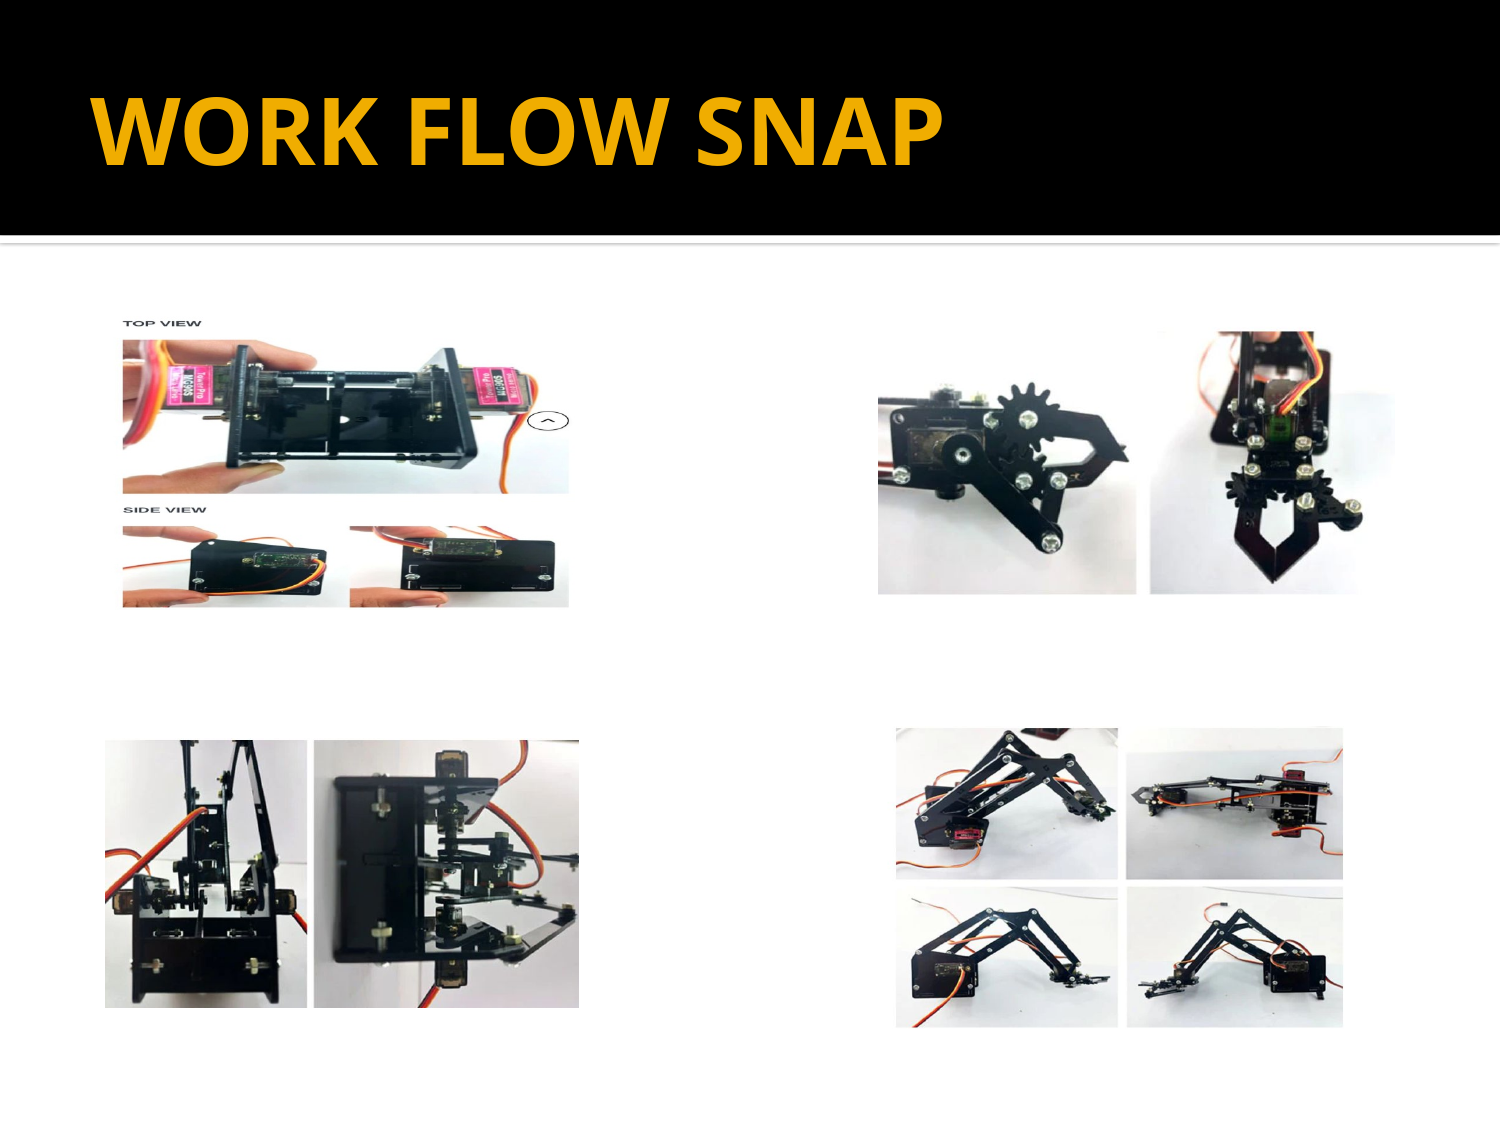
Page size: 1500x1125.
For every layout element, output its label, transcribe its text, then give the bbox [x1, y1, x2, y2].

picture [105, 738, 579, 1008]
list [105, 316, 586, 610]
title WORK FLOW SNAP [75, 25, 1425, 231]
picture [878, 304, 1395, 599]
picture [878, 726, 1360, 1031]
